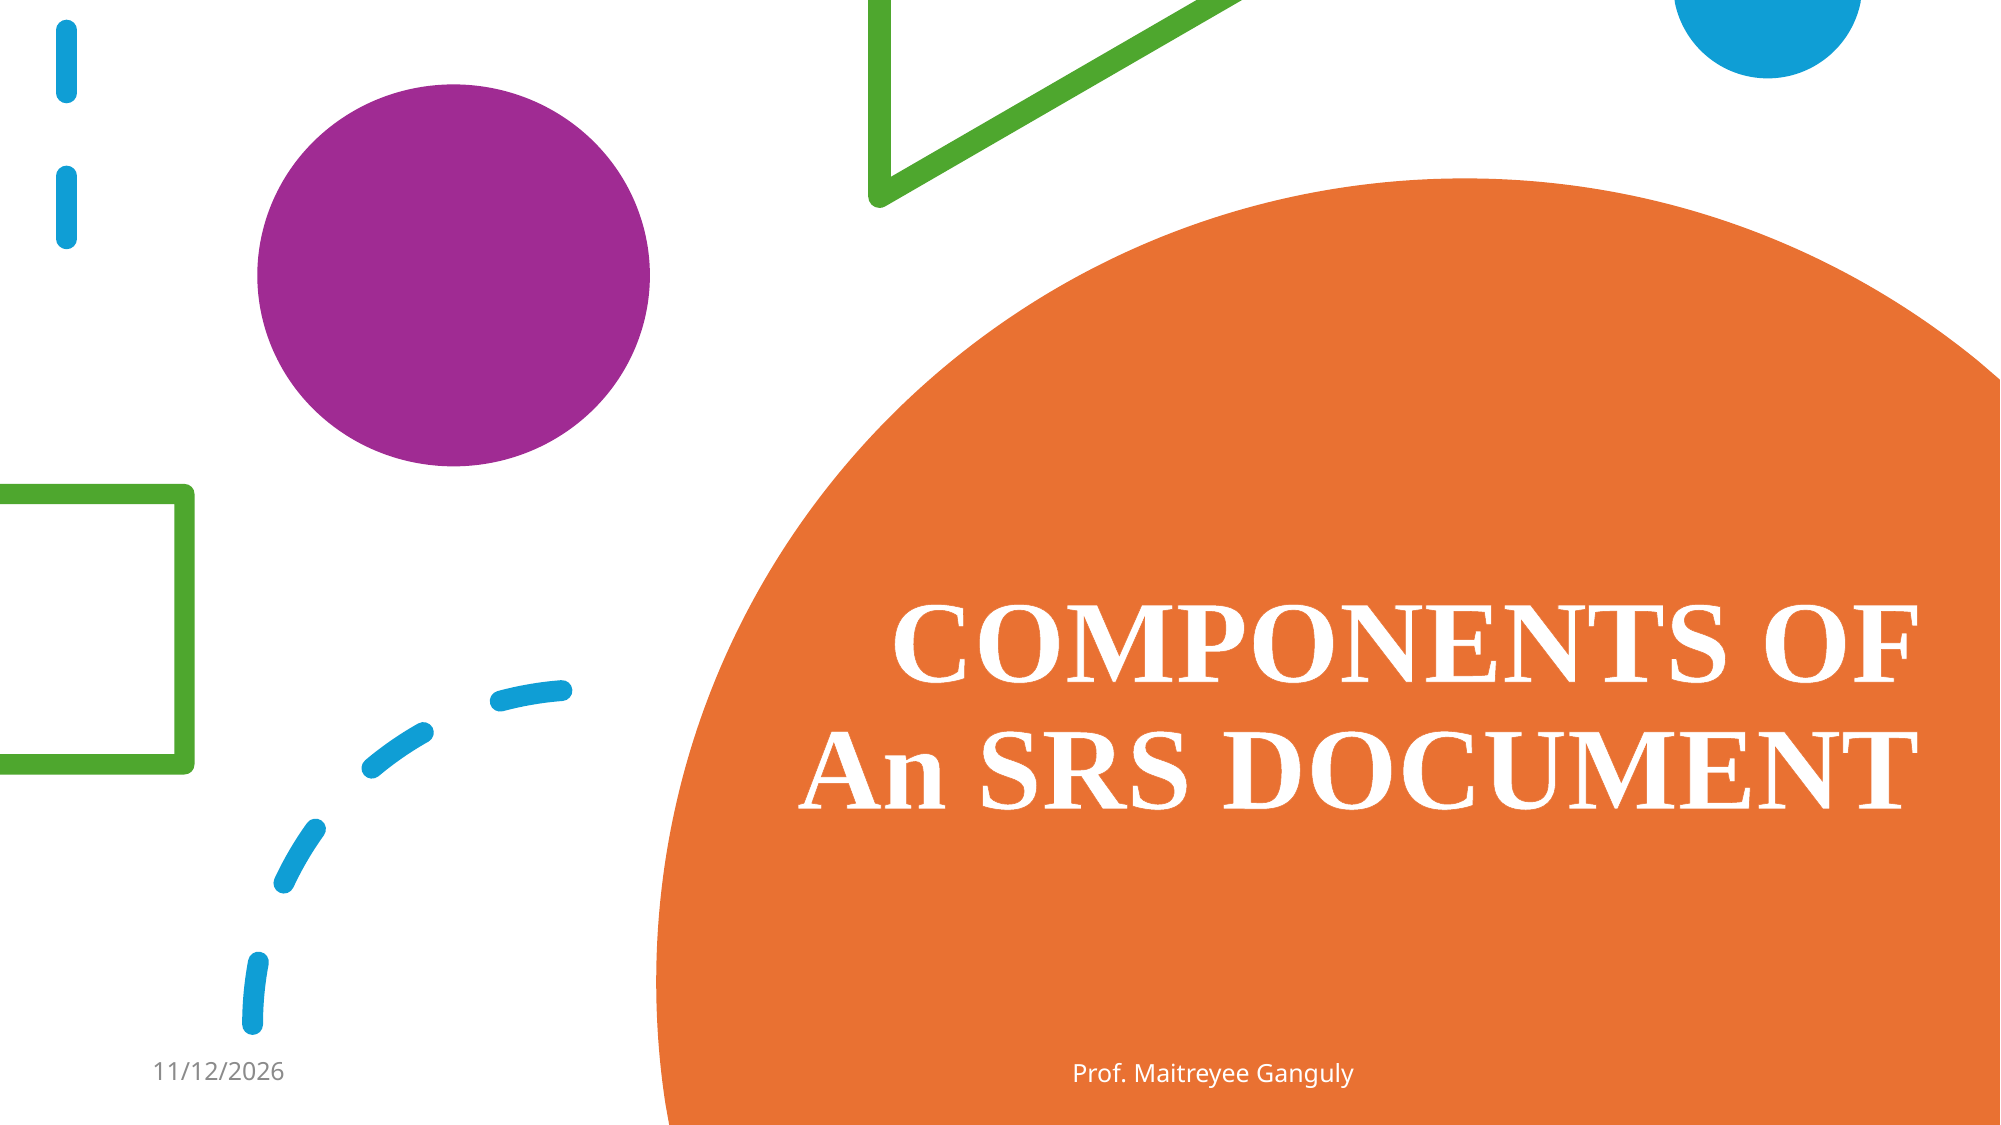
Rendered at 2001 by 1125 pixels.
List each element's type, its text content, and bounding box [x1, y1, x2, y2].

text_box [868, 0, 1243, 208]
text_box [0, 0, 2000, 1125]
footer Prof. Maitreyee Ganguly [835, 1042, 1592, 1103]
text_box [255, 82, 652, 468]
text_box [654, 176, 2000, 1125]
text_box [0, 483, 195, 775]
text_box [251, 688, 589, 1026]
text_box [1673, 0, 1863, 80]
text_box COMPONENTS OF An SRS DOCUMENT [764, 450, 1935, 842]
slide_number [137, 1042, 588, 1103]
